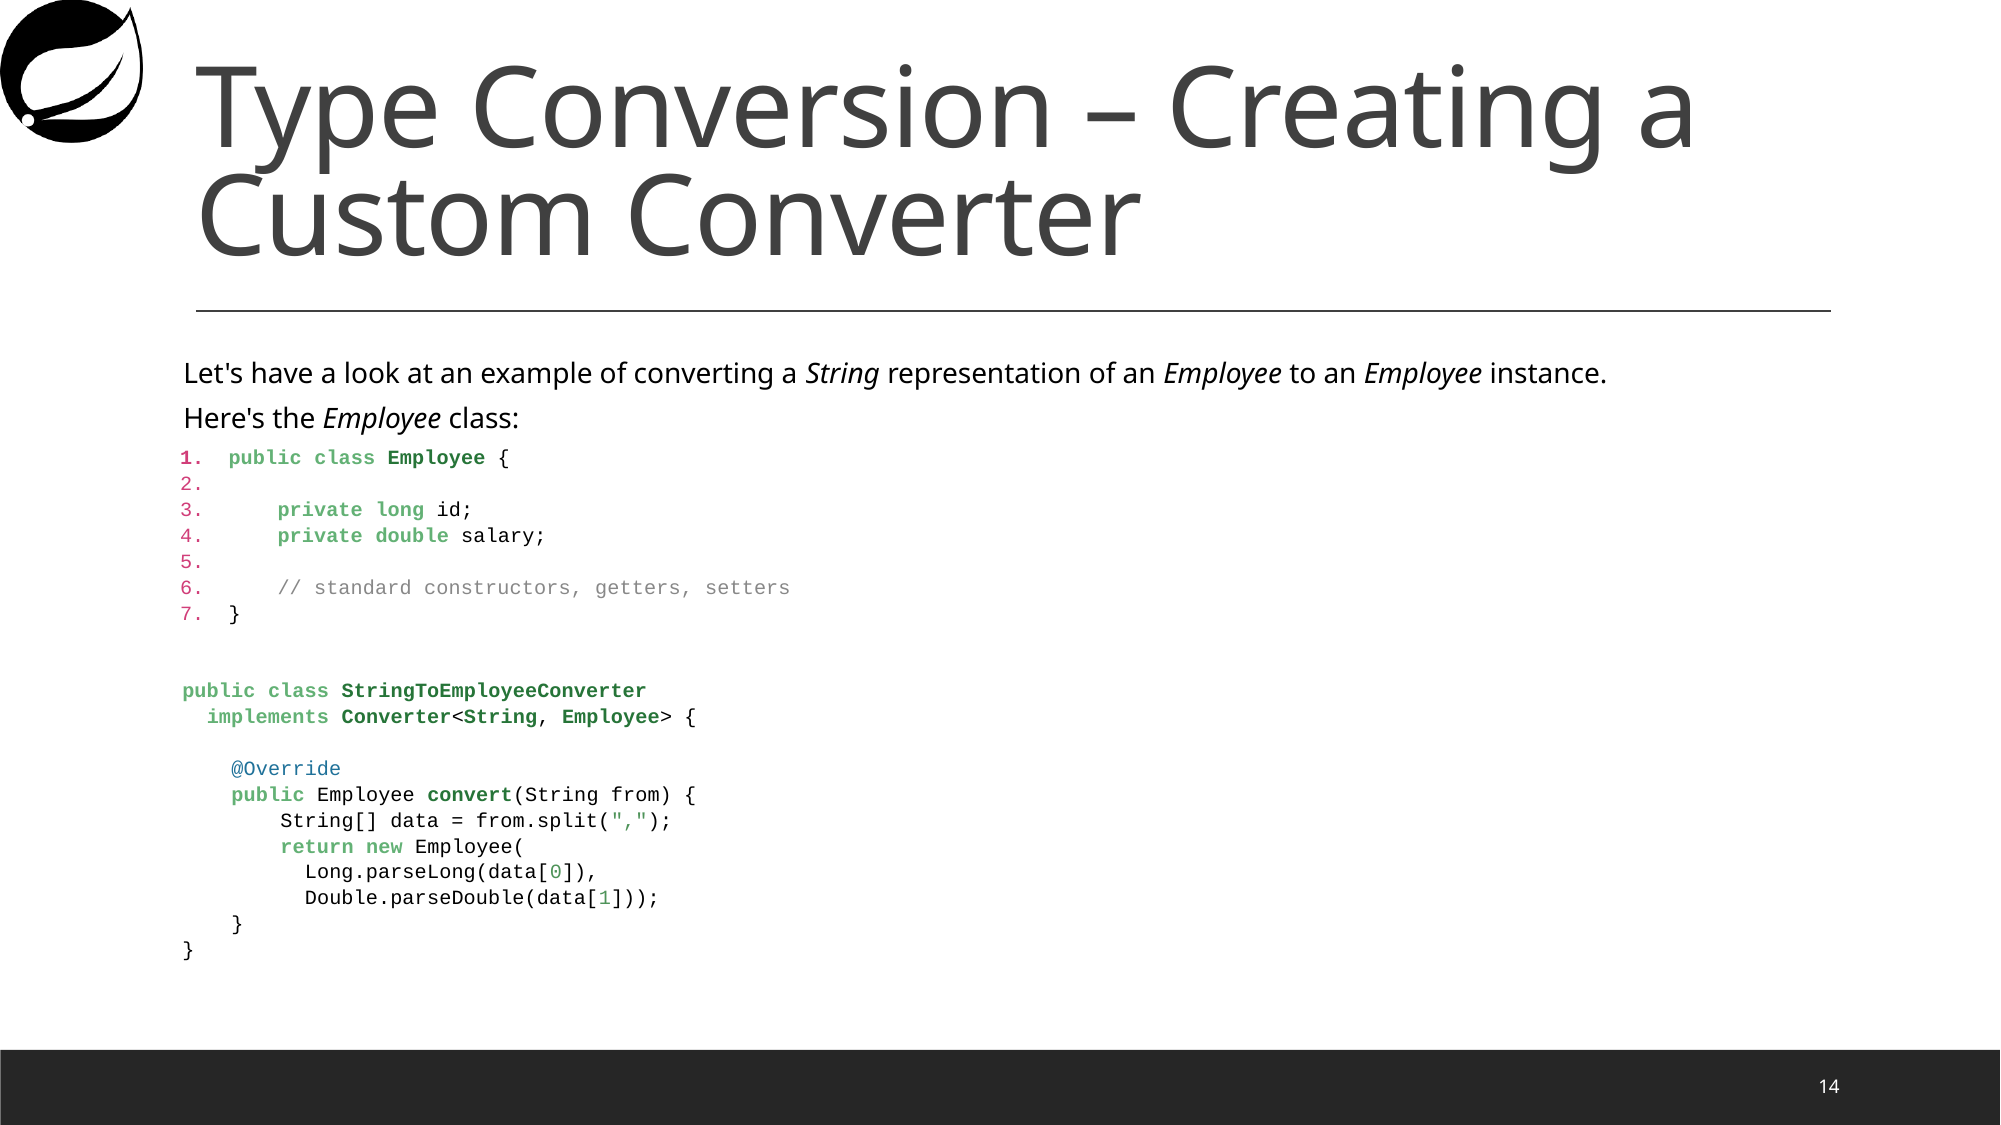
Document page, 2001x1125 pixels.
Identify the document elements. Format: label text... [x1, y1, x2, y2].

picture [0, 0, 144, 144]
title Type Conversion – Creating a Custom Converter [180, 47, 1830, 285]
list Let's have a look at an example of converting a String representation of an Employee to an Employee instance. Here's the Employee class: public class Employee { private long id; private double salary; // standard constructors, getters, setters } public class StringToEmployeeConverter implements Converter<String, Employee> { @Override public Employee convert(String from) { String[] data = from.split(","); return new Employee( Long.parseLong(data[0]), Double.parseDouble(data[1])); } } [180, 345, 1830, 970]
slide_number 14 [1803, 1057, 1932, 1118]
